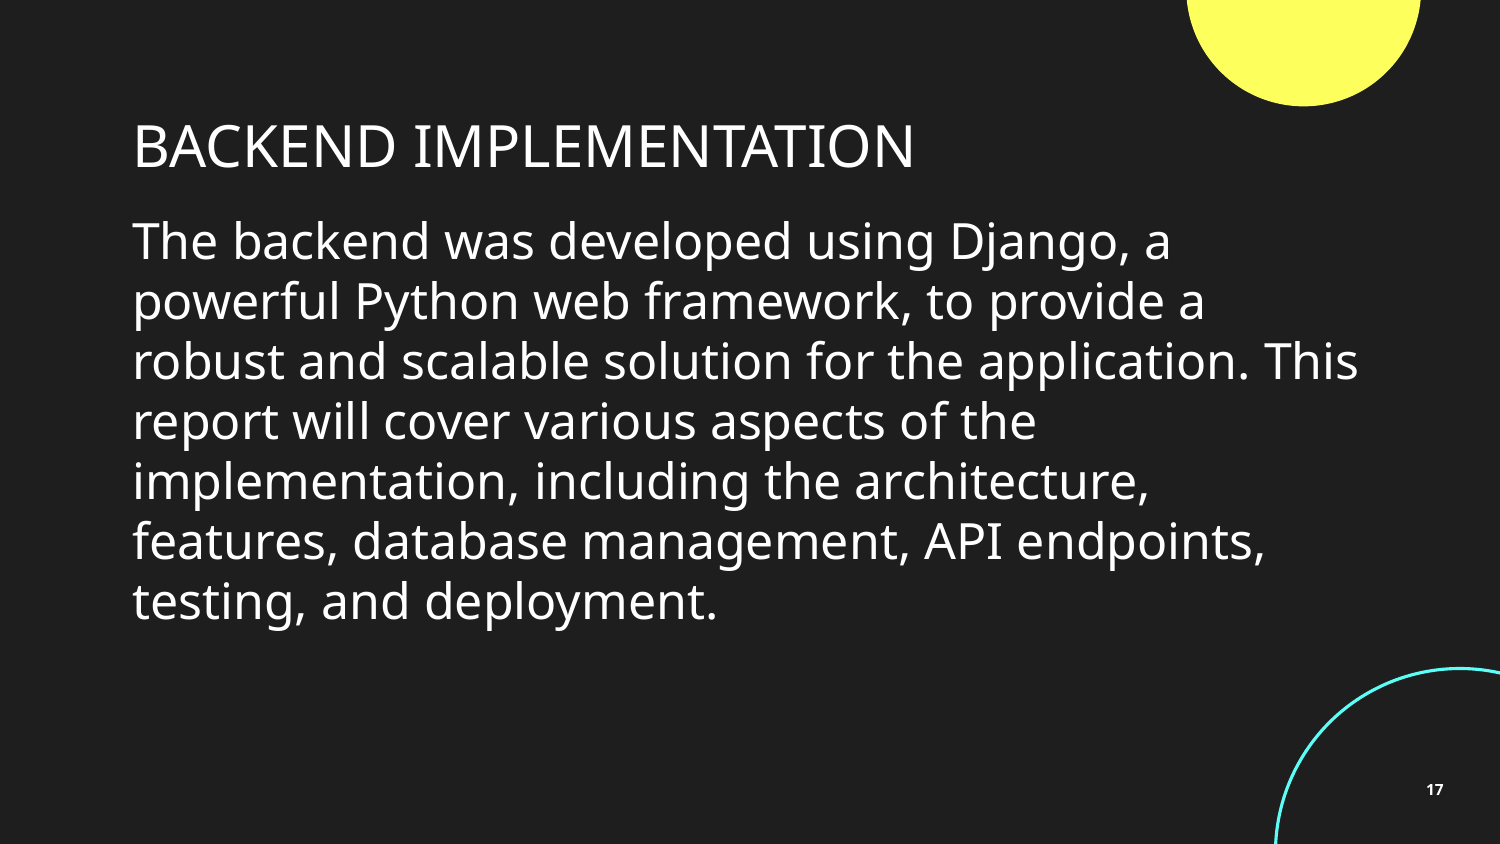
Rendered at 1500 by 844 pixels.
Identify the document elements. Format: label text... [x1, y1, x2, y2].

title BACKEND IMPLEMENTATION [117, 106, 1383, 183]
list The backend was developed using Django, a powerful Python web framework, to provide a robust and scalable solution for the application. This report will cover various aspects of the implementation, including the architecture, features, database management, API endpoints, testing, and deployment. [117, 194, 1383, 756]
slide_number ‹#› [1389, 764, 1480, 816]
